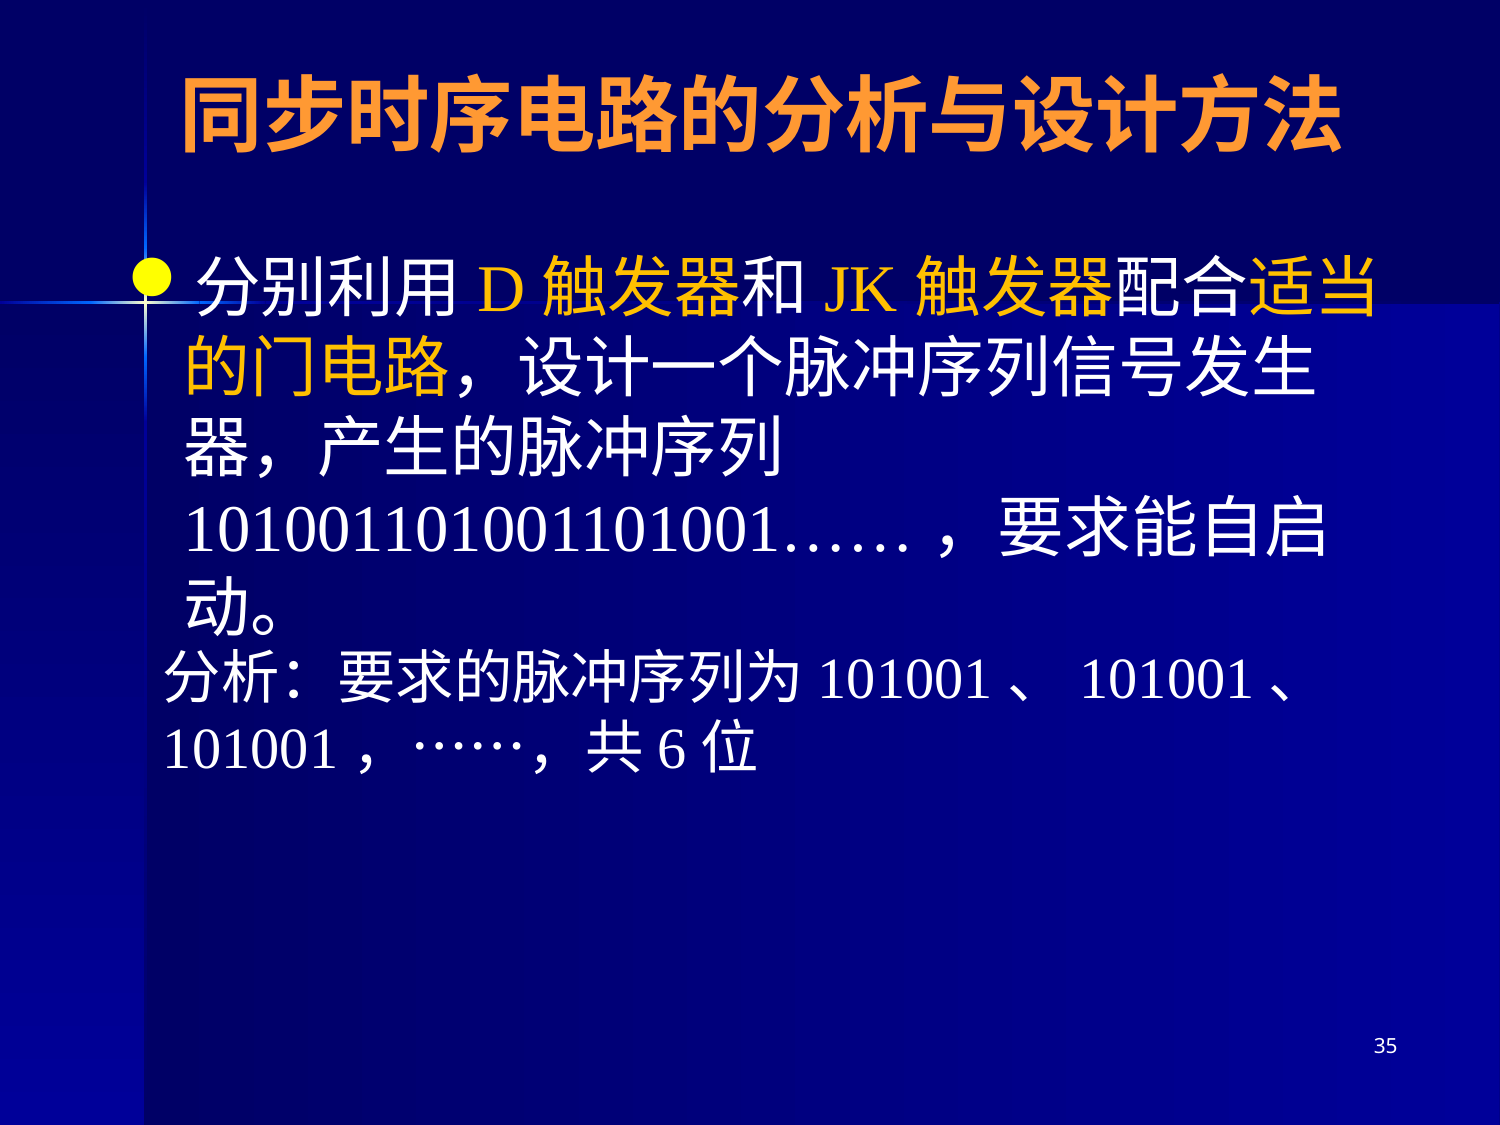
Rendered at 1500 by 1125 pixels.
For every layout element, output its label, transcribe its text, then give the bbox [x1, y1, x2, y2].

slide_number 35 [1100, 1025, 1413, 1100]
title 同步时序电路的分析与设计方法 [75, 50, 1450, 175]
text_box 分析：要求的脉冲序列为101001、101001、101001，……，共6位 [148, 633, 1377, 788]
list 分别利用D触发器和JK触发器配合适当的门电路，设计一个脉冲序列信号发生器，产生的脉冲序列101001101001101001……，要求能自启动。 [112, 237, 1413, 610]
